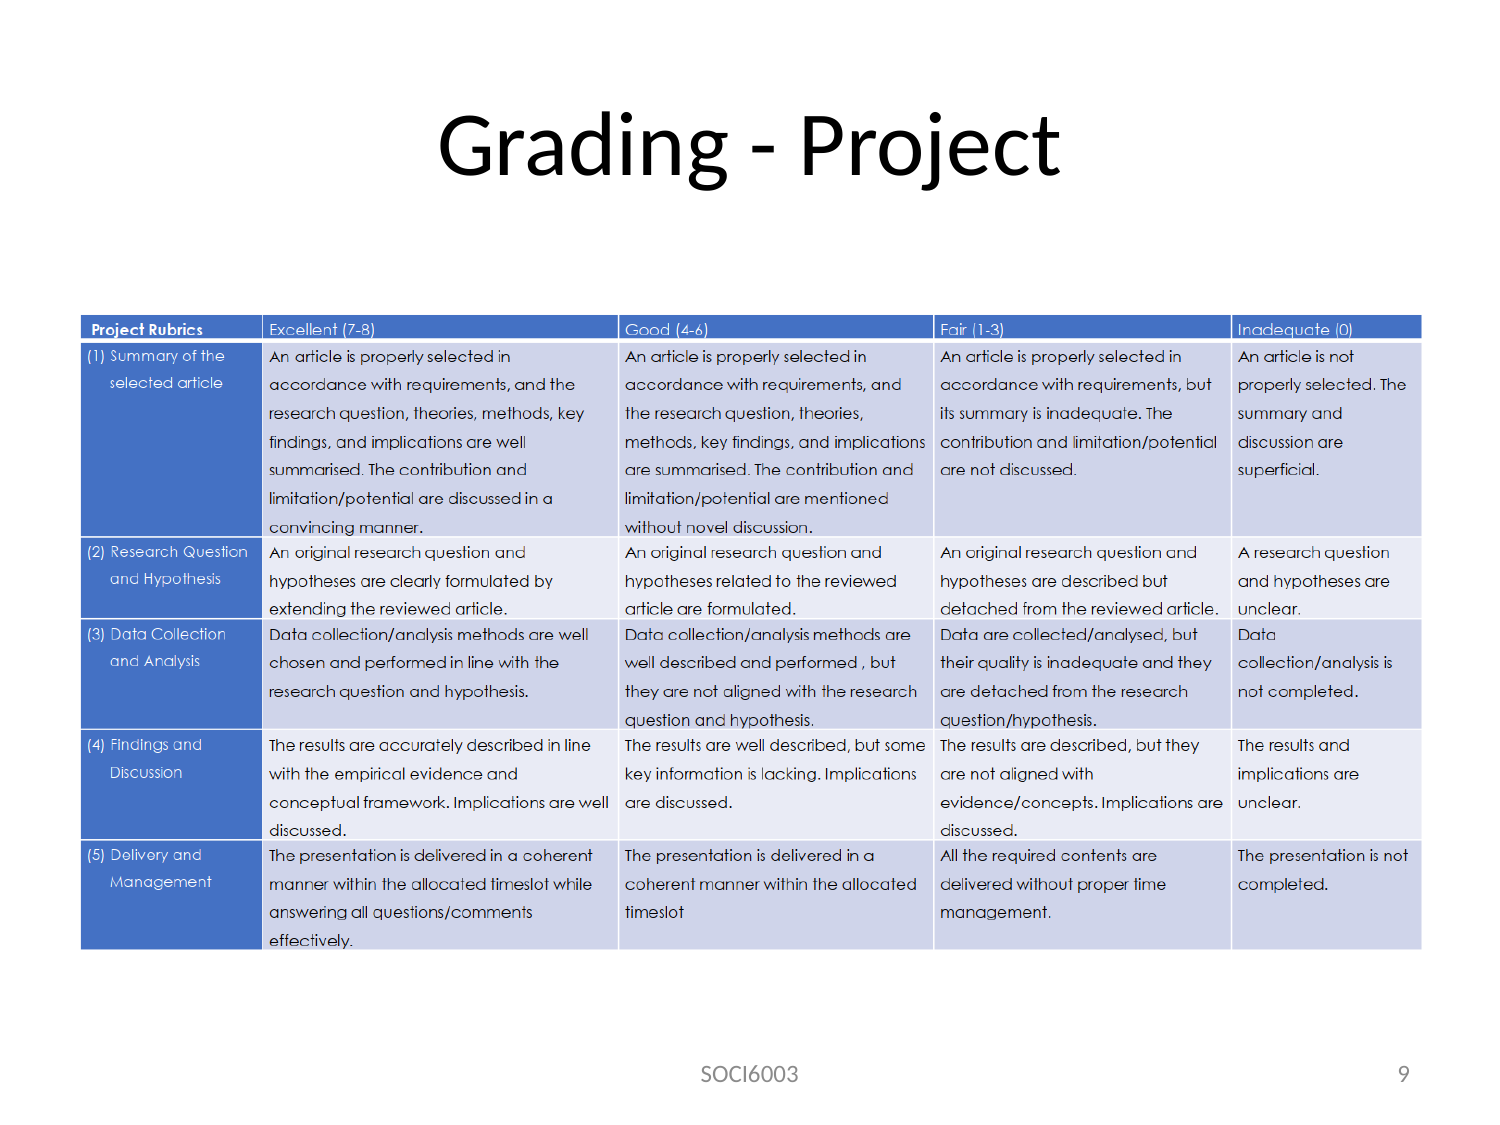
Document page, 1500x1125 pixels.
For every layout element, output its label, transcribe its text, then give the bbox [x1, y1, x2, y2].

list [74, 309, 1426, 958]
title Grading - Project [75, 45, 1425, 233]
footer SOCI6003 [512, 1042, 988, 1103]
slide_number 9 [1074, 1042, 1425, 1103]
